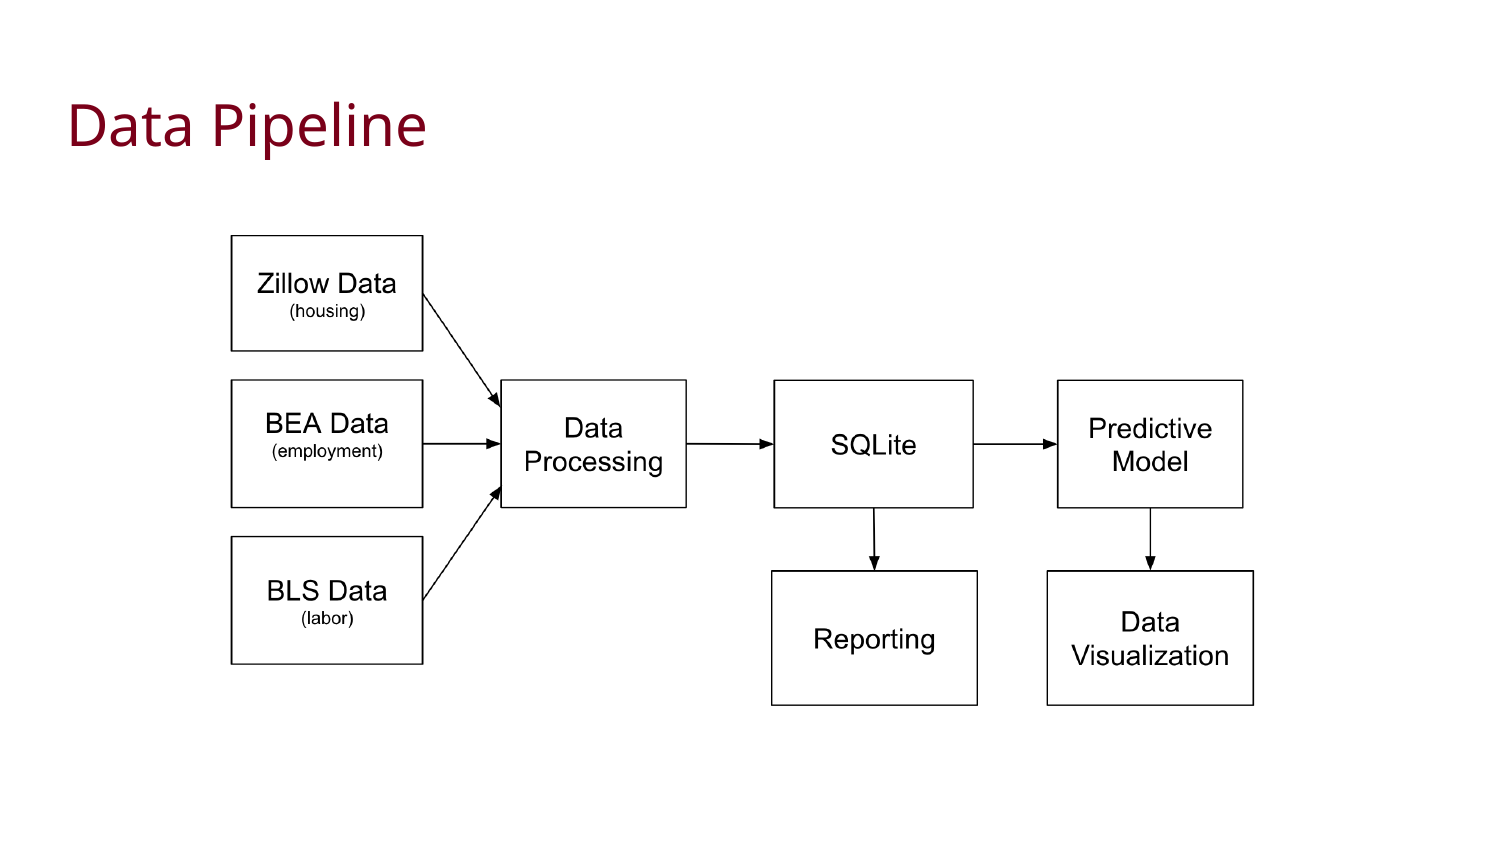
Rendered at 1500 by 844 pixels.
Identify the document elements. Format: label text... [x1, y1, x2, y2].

title Data Pipeline [51, 72, 1449, 167]
picture [202, 217, 1298, 752]
